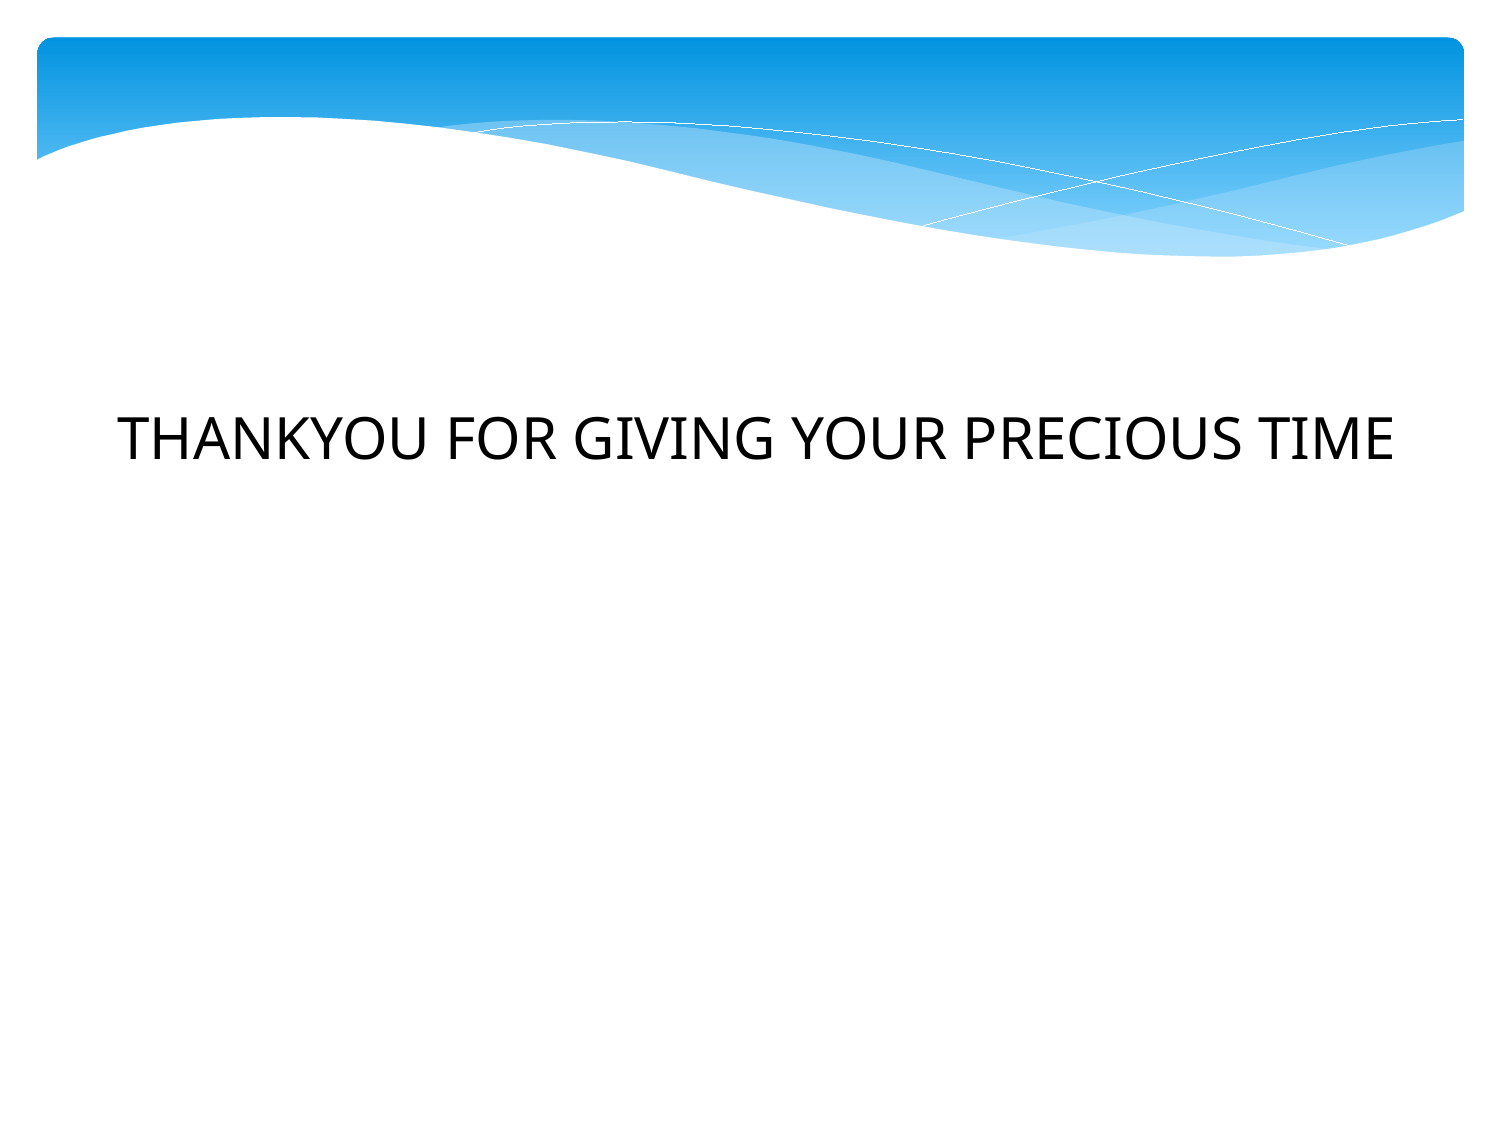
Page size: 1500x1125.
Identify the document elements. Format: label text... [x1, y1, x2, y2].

text_box THANKYOU FOR GIVING YOUR PRECIOUS TIME [102, 393, 1412, 479]
